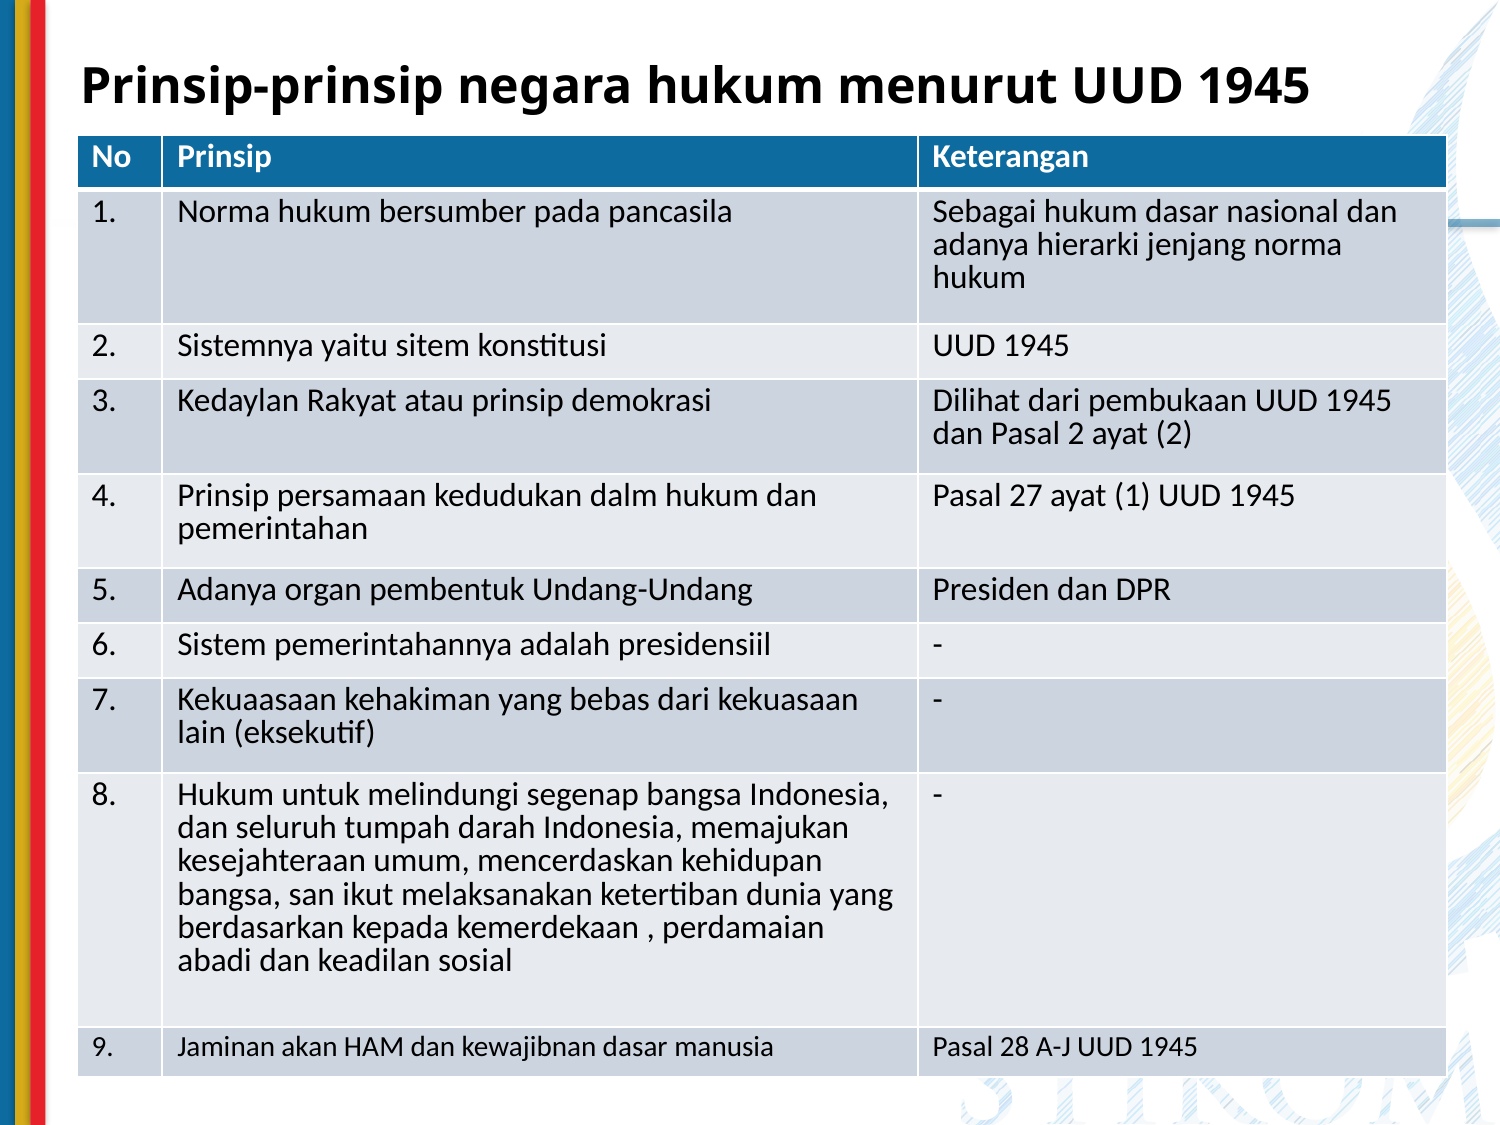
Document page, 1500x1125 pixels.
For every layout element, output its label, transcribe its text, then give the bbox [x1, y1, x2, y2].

table_cell 8. [78, 774, 161, 1026]
table_cell 9. [78, 1028, 161, 1076]
table_cell Hukum untuk melindungi segenap bangsa Indonesia, dan seluruh tumpah darah Indonesia, memajukan kesejahteraan umum, mencerdaskan kehidupan bangsa, san ikut melaksanakan ketertiban dunia yang berdasarkan kepada kemerdekaan , perdamaian abadi dan keadilan sosial [163, 774, 917, 1026]
table_cell UUD 1945 [919, 325, 1446, 378]
table_cell 1. [78, 192, 161, 323]
table_cell Pasal 27 ayat (1) UUD 1945 [919, 475, 1446, 567]
table_cell 4. [78, 475, 161, 567]
table_header No [78, 136, 161, 187]
table_cell 3. [78, 380, 161, 473]
table_cell - [919, 679, 1446, 772]
table_cell Dilihat dari pembukaan UUD 1945 dan Pasal 2 ayat (2) [919, 380, 1446, 473]
table_cell - [919, 624, 1446, 677]
title Prinsip-prinsip negara hukum menurut UUD 1945 [64, 42, 1415, 124]
table_cell 7. [78, 679, 161, 772]
table_cell 5. [78, 569, 161, 622]
table_cell Presiden dan DPR [919, 569, 1446, 622]
table_header Keterangan [919, 136, 1446, 187]
table_cell 2. [78, 325, 161, 378]
table_cell 6. [78, 624, 161, 677]
table_cell Prinsip persamaan kedudukan dalm hukum dan pemerintahan [163, 475, 917, 567]
table_cell Pasal 28 A-J UUD 1945 [919, 1028, 1446, 1076]
table_cell Jaminan akan HAM dan kewajibnan dasar manusia [163, 1028, 917, 1076]
table_cell Sebagai hukum dasar nasional dan adanya hierarki jenjang norma hukum [919, 192, 1446, 323]
table_cell Kedaylan Rakyat atau prinsip demokrasi [163, 380, 917, 473]
table_cell Sistem pemerintahannya adalah presidensiil [163, 624, 917, 677]
table_cell Sistemnya yaitu sitem konstitusi [163, 325, 917, 378]
table_cell - [919, 774, 1446, 1026]
table_cell Norma hukum bersumber pada pancasila [163, 192, 917, 323]
table_header Prinsip [163, 136, 917, 187]
table_cell Adanya organ pembentuk Undang-Undang [163, 569, 917, 622]
table_cell Kekuaasaan kehakiman yang bebas dari kekuasaan lain (eksekutif) [163, 679, 917, 772]
